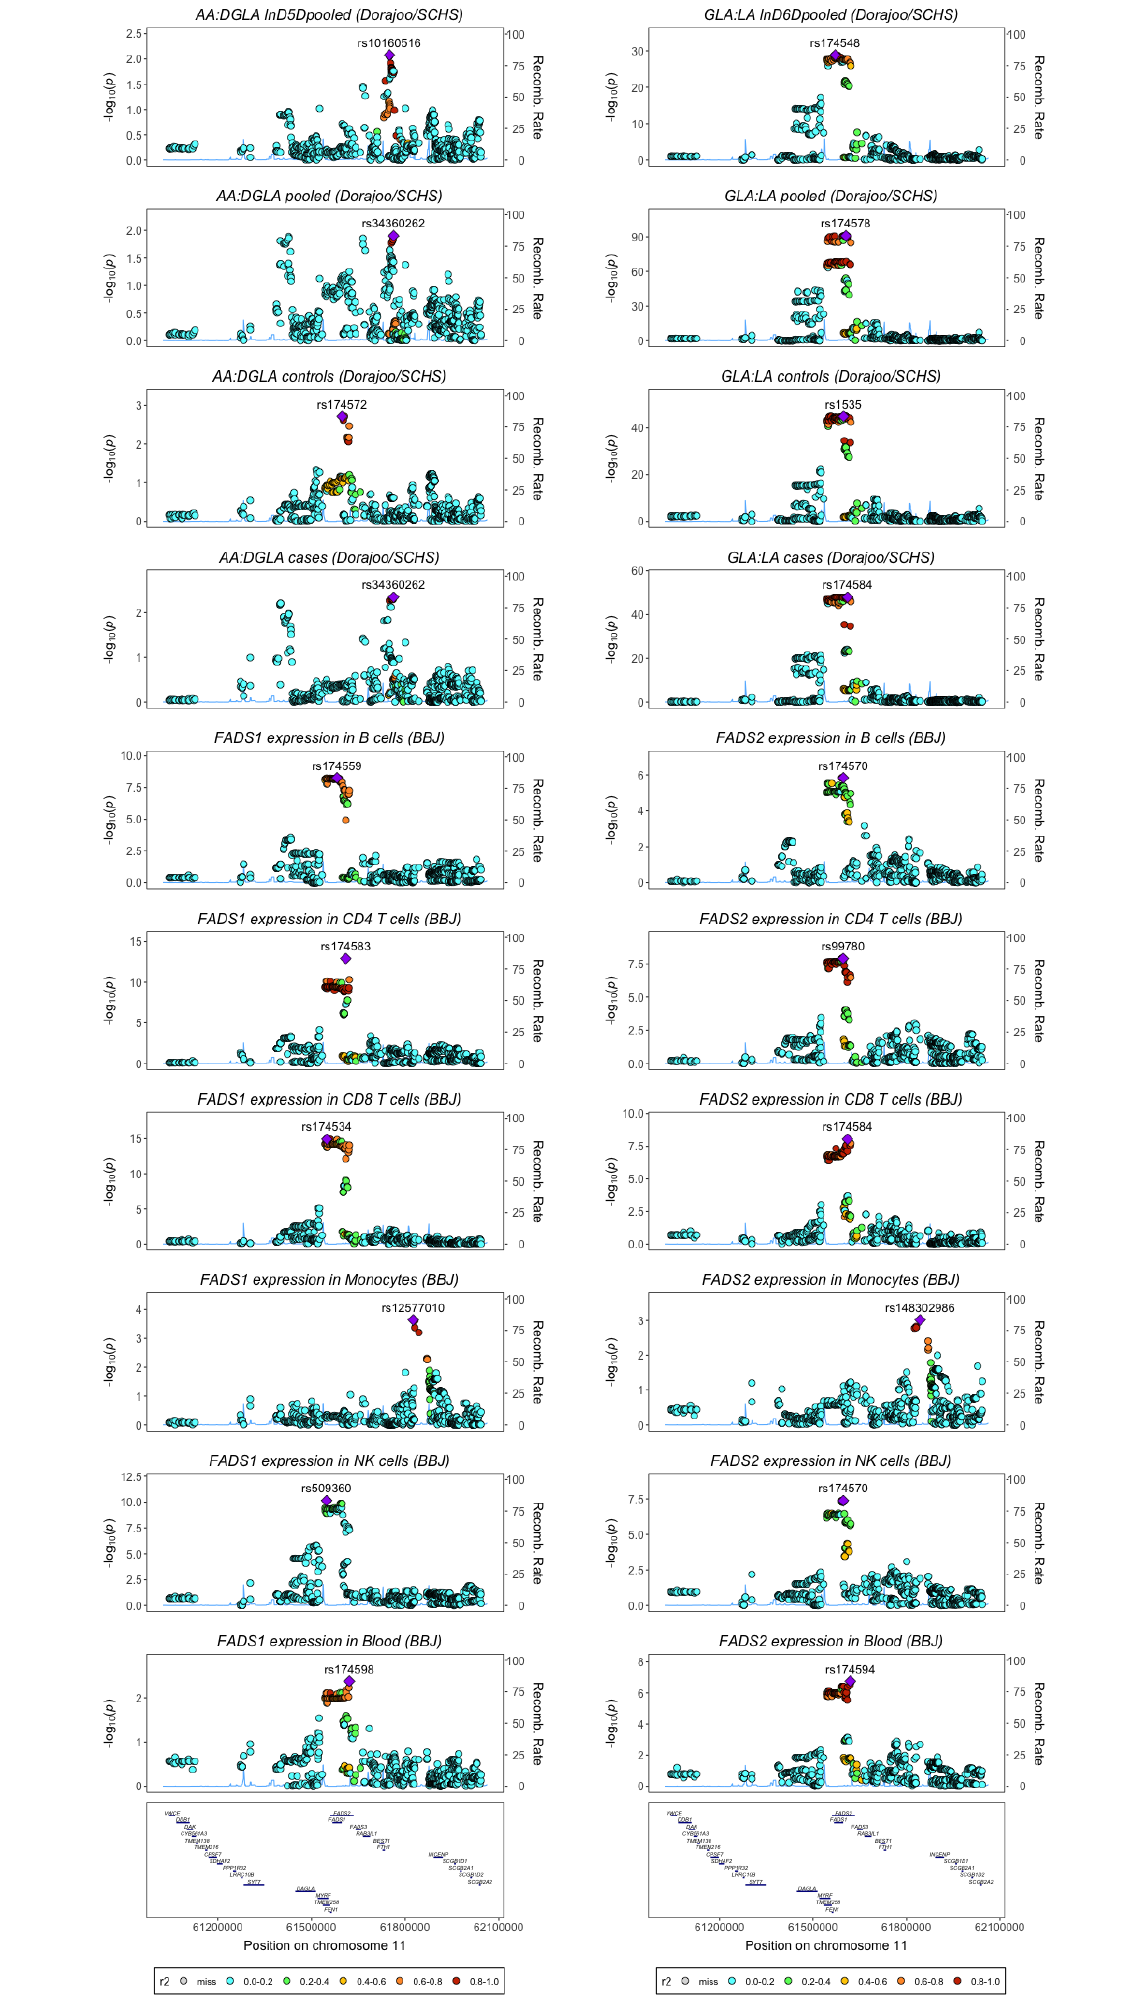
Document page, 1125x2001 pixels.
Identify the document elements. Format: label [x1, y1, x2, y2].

picture [95, 0, 563, 2000]
picture [597, 0, 1064, 2000]
